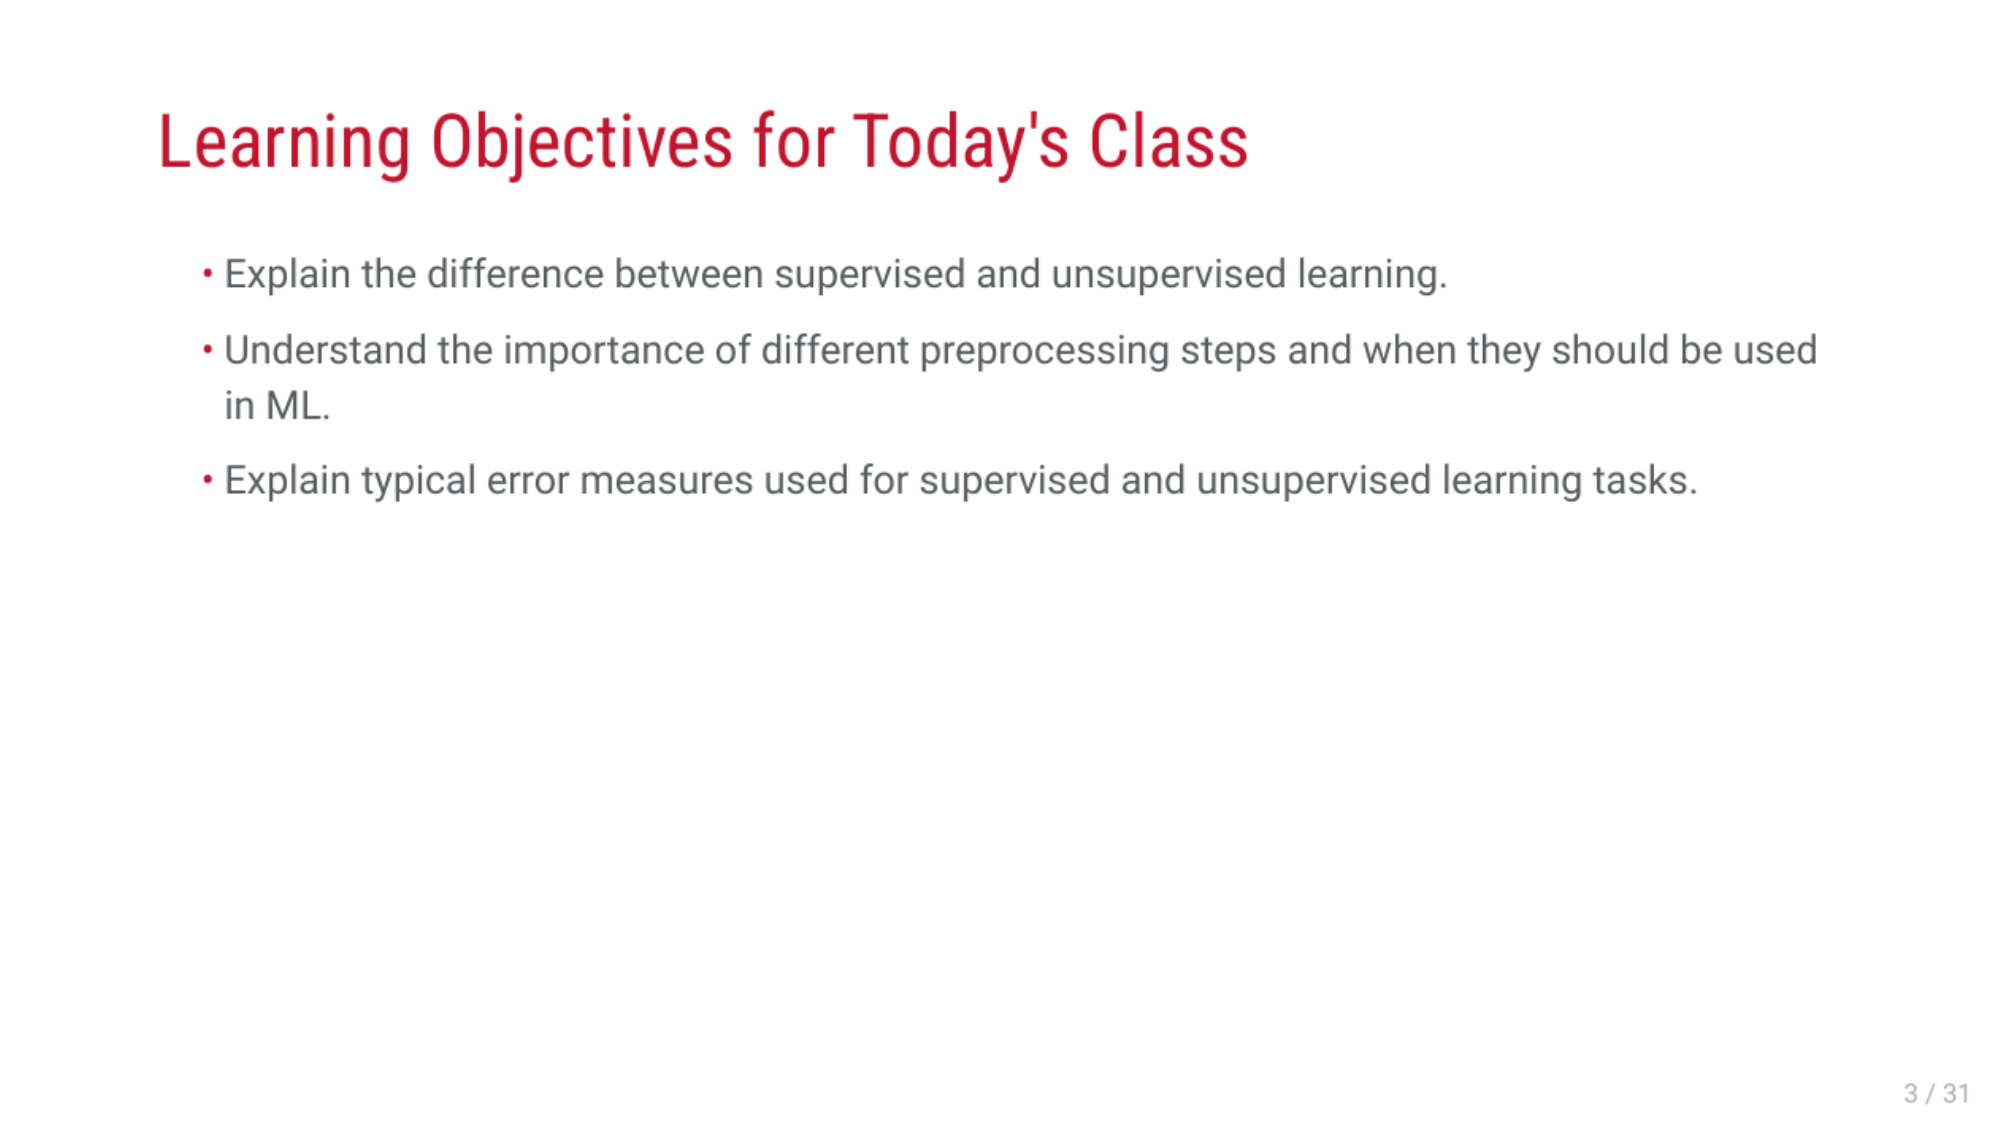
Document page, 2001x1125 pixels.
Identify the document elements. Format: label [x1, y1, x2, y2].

list [0, 0, 2000, 1125]
